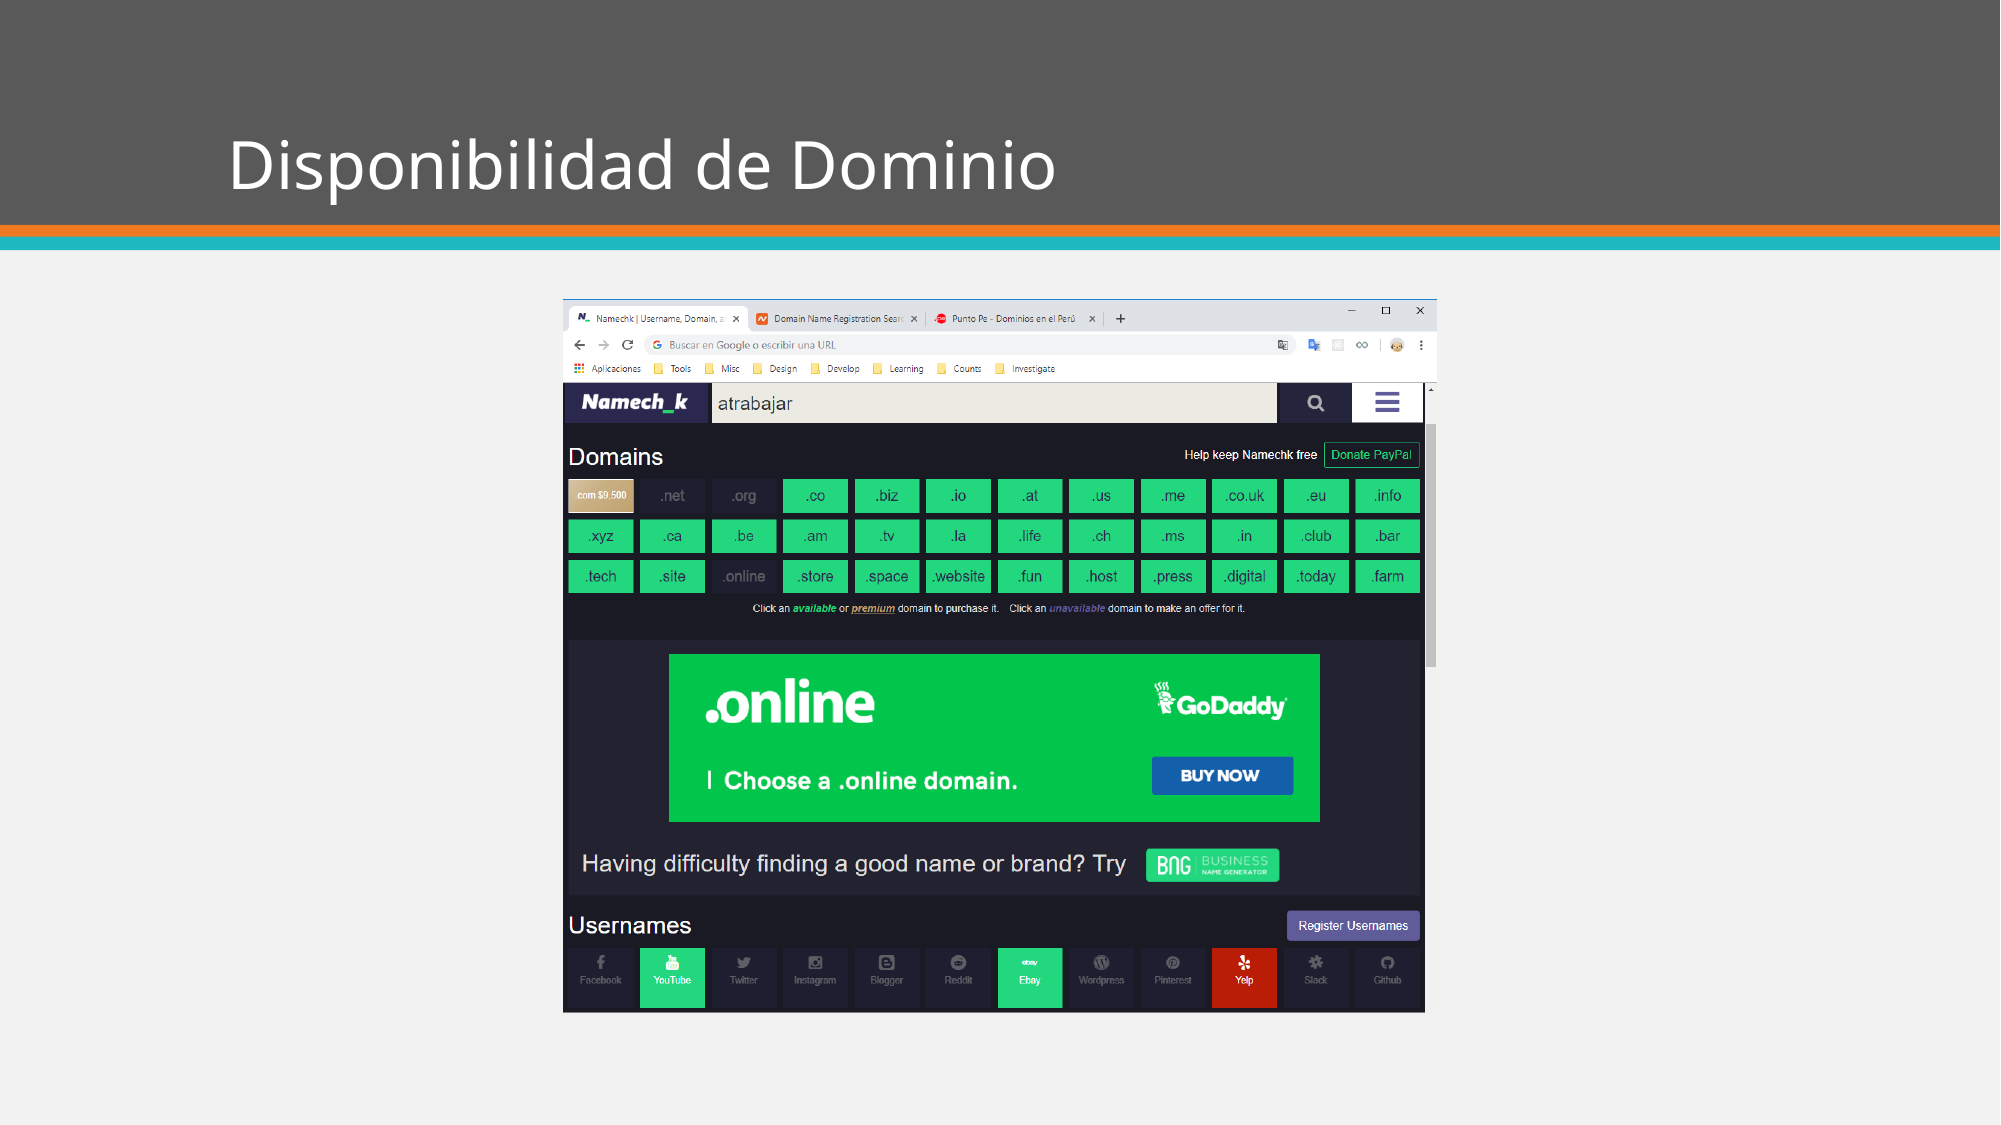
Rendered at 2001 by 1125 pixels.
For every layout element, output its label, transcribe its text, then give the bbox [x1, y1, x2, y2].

title Disponibilidad de Dominio [212, 41, 1788, 212]
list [563, 299, 1437, 1013]
